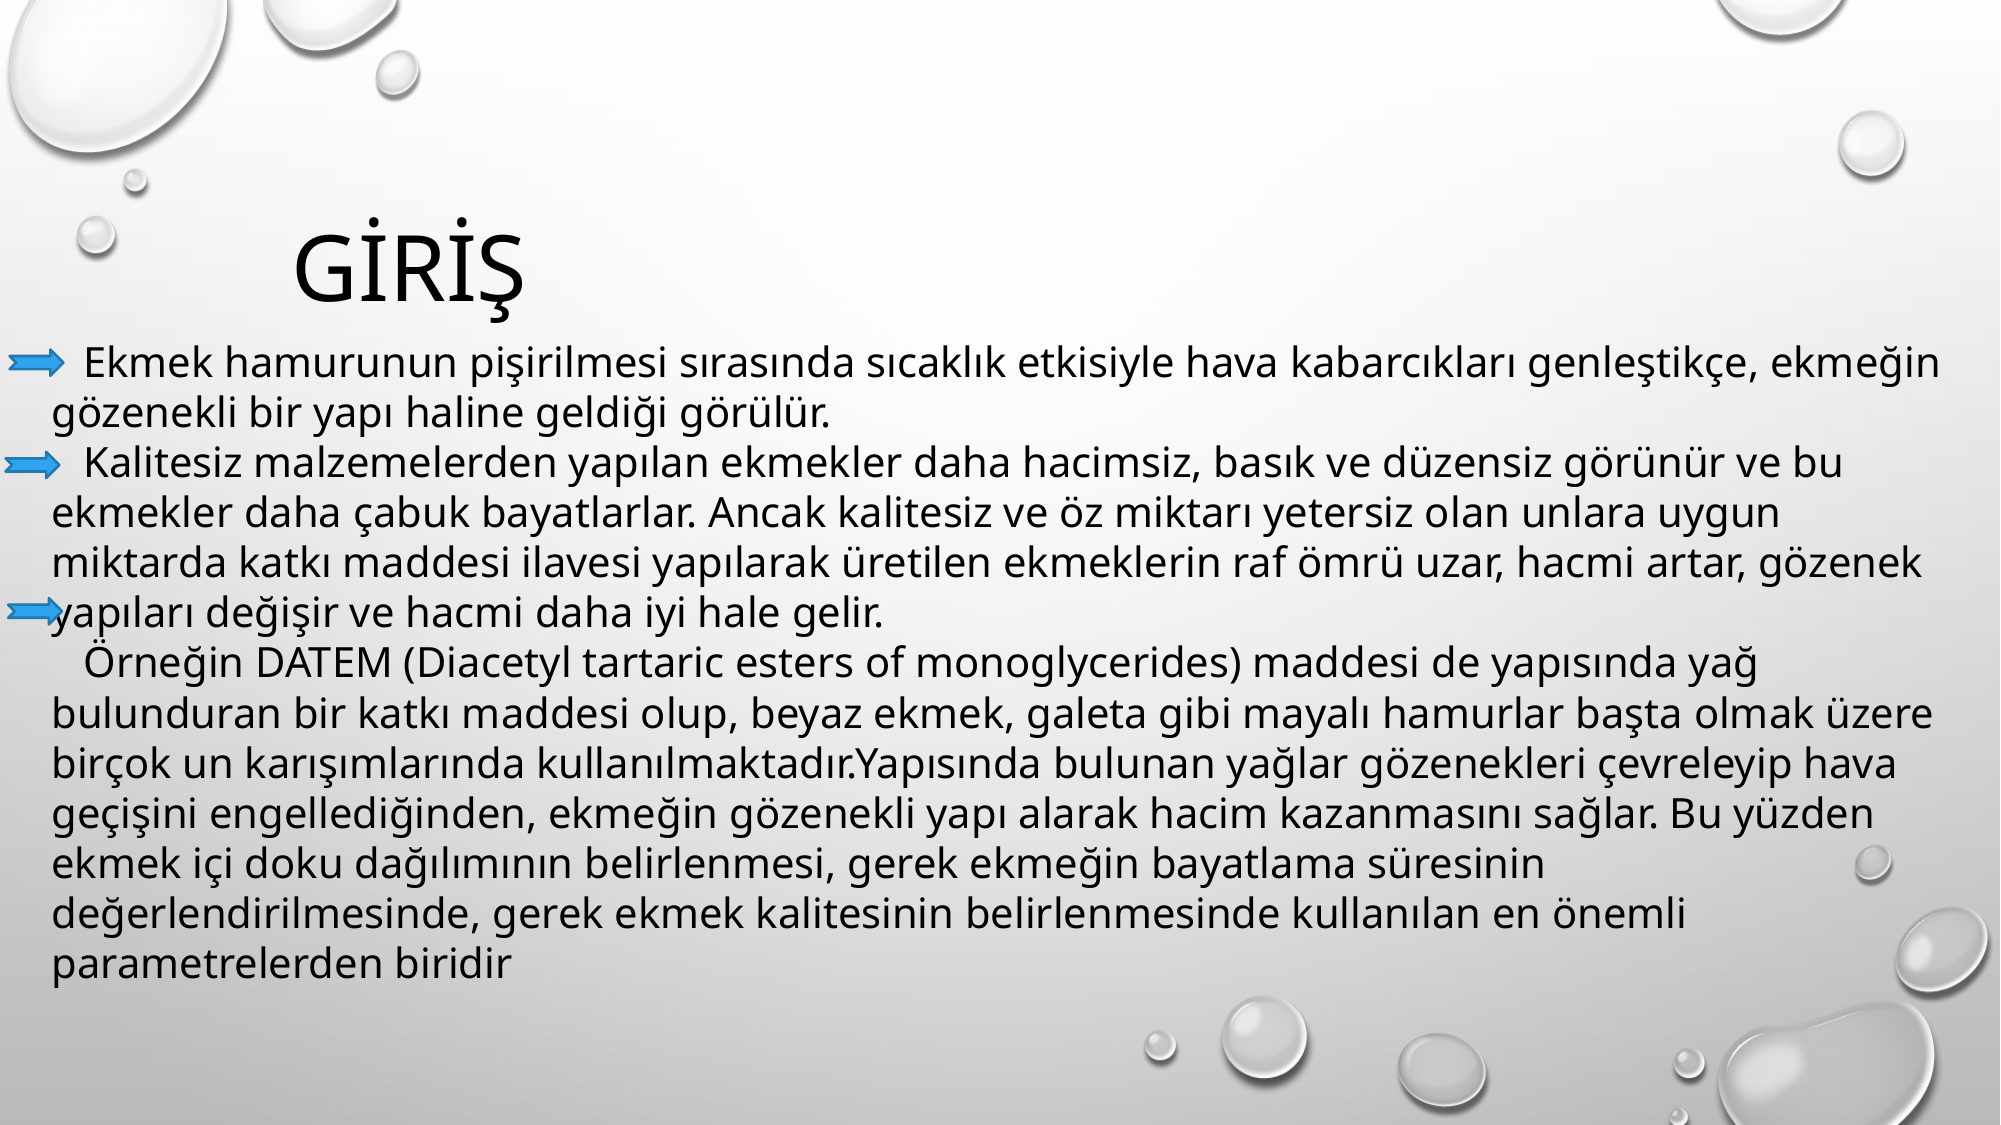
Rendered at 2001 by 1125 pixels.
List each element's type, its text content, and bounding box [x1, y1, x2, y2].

picture [0, 0, 2000, 1125]
text_box Ekmek hamurunun pişirilmesi sırasında sıcaklık etkisiyle hava kabarcıkları genleştikçe, ekmeğin gözenekli bir yapı haline geldiği görülür. Kalitesiz malzemelerden yapılan ekmekler daha hacimsiz, basık ve düzensiz görünür ve bu ekmekler daha çabuk bayatlarlar. Ancak kalitesiz ve öz miktarı yetersiz olan unlara uygun miktarda katkı maddesi ilavesi yapılarak üretilen ekmeklerin raf ömrü uzar, hacmi artar, gözenek yapıları değişir ve hacmi daha iyi hale gelir. Örneğin DATEM (Diacetyl tartaric esters of monoglycerides) maddesi de yapısında yağ bulunduran bir katkı maddesi olup, beyaz ekmek, galeta gibi mayalı hamurlar başta olmak üzere birçok un karışımlarında kullanılmaktadır.Yapısında bulunan yağlar gözenekleri çevreleyip hava geçişini engellediğinden, ekmeğin gözenekli yapı alarak hacim kazanmasını sağlar. Bu yüzden ekmek içi doku dağılımının belirlenmesi, gerek ekmeğin bayatlama süresinin değerlendirilmesinde, gerek ekmek kalitesinin belirlenmesinde kullanılan en önemli parametrelerden biridir [36, 328, 1968, 994]
text_box [7, 596, 63, 626]
text_box [8, 348, 65, 377]
text_box GİRİŞ [276, 202, 593, 328]
text_box [4, 450, 61, 480]
